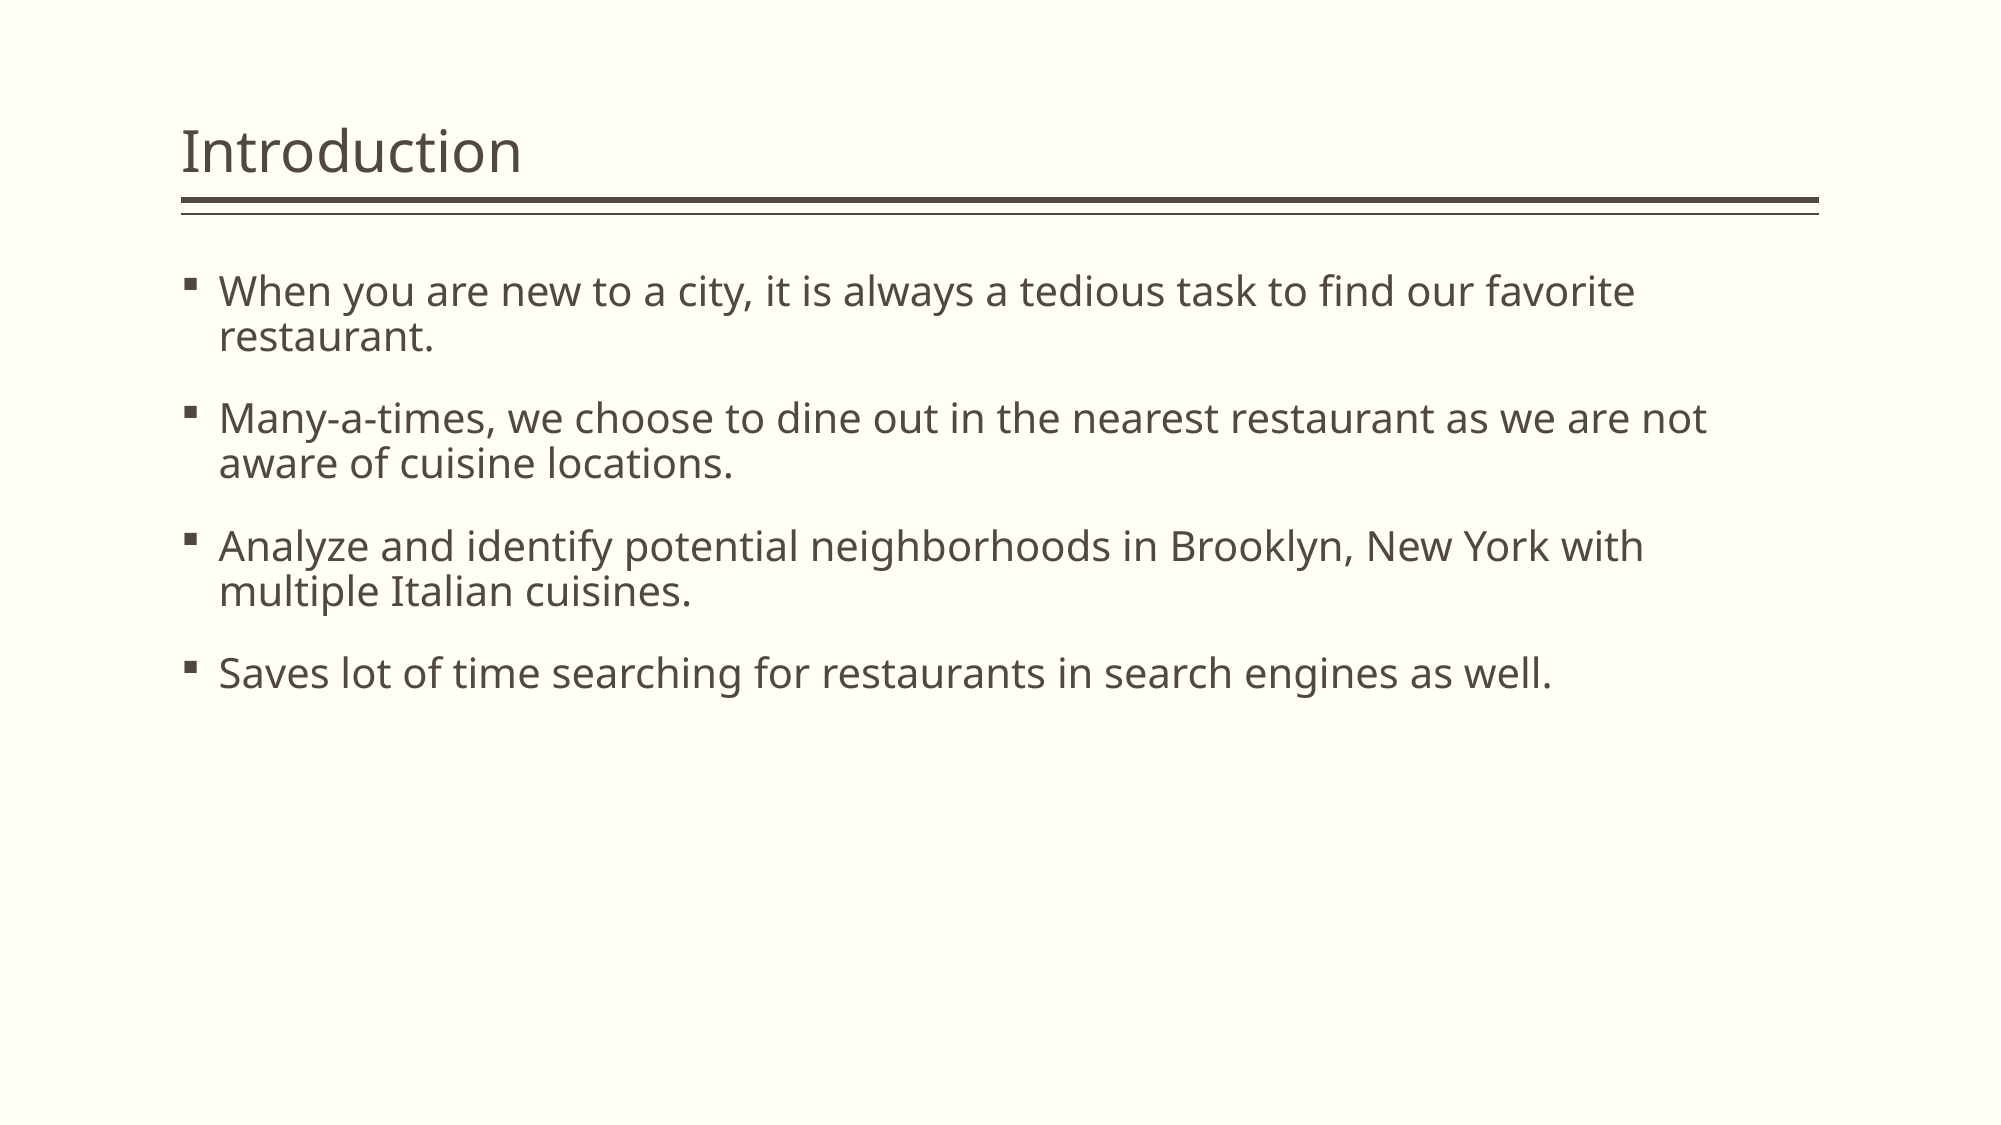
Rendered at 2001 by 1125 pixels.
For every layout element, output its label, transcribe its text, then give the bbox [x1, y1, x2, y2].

title Introduction [181, 12, 1819, 193]
list When you are new to a city, it is always a tedious task to find our favorite restaurant. Many-a-times, we choose to dine out in the nearest restaurant as we are not aware of cuisine locations. Analyze and identify potential neighborhoods in Brooklyn, New York with multiple Italian cuisines. Saves lot of time searching for restaurants in search engines as well. [181, 262, 1782, 1013]
